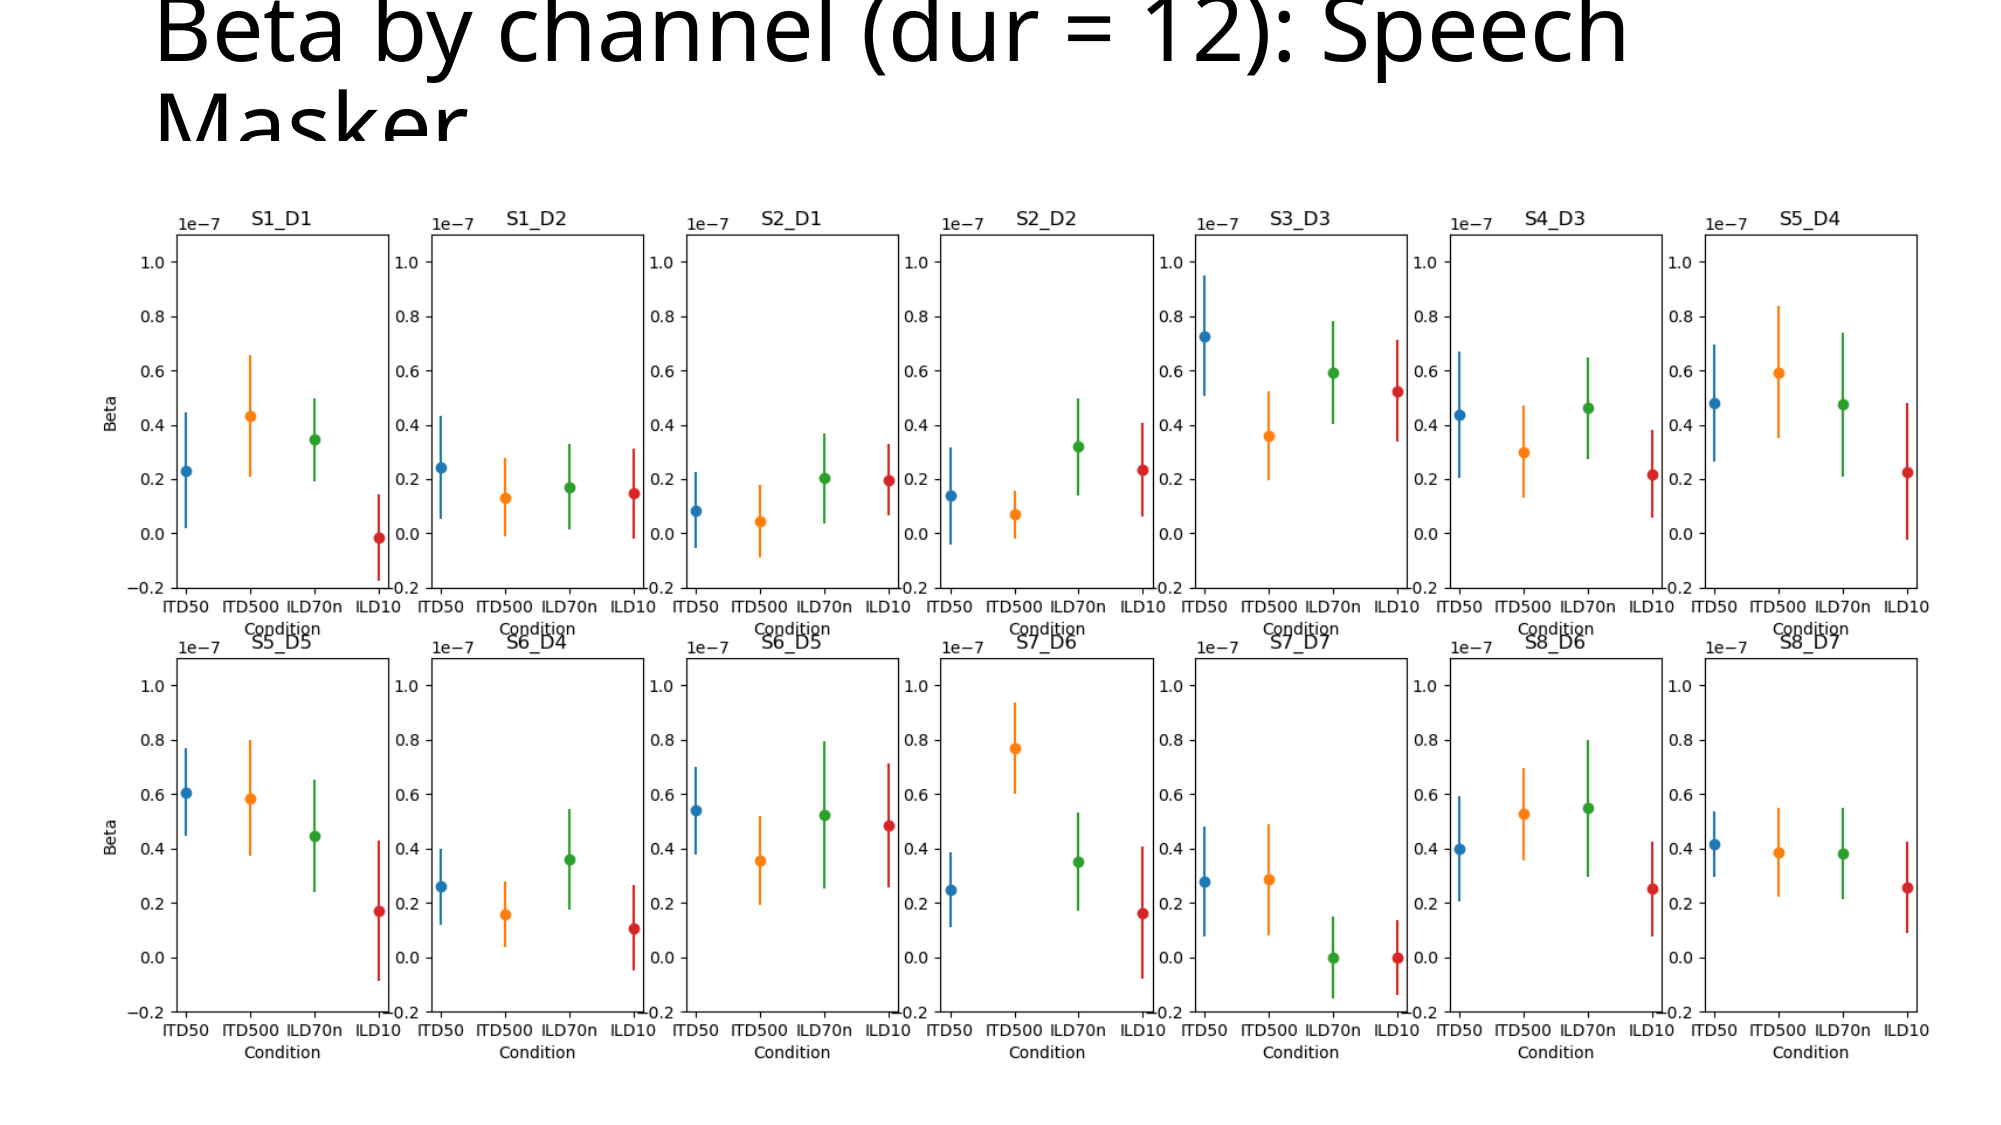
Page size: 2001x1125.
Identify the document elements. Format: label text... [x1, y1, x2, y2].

title Beta by channel (dur = 12): Speech Masker [137, 19, 1863, 141]
picture [82, 141, 1954, 1078]
